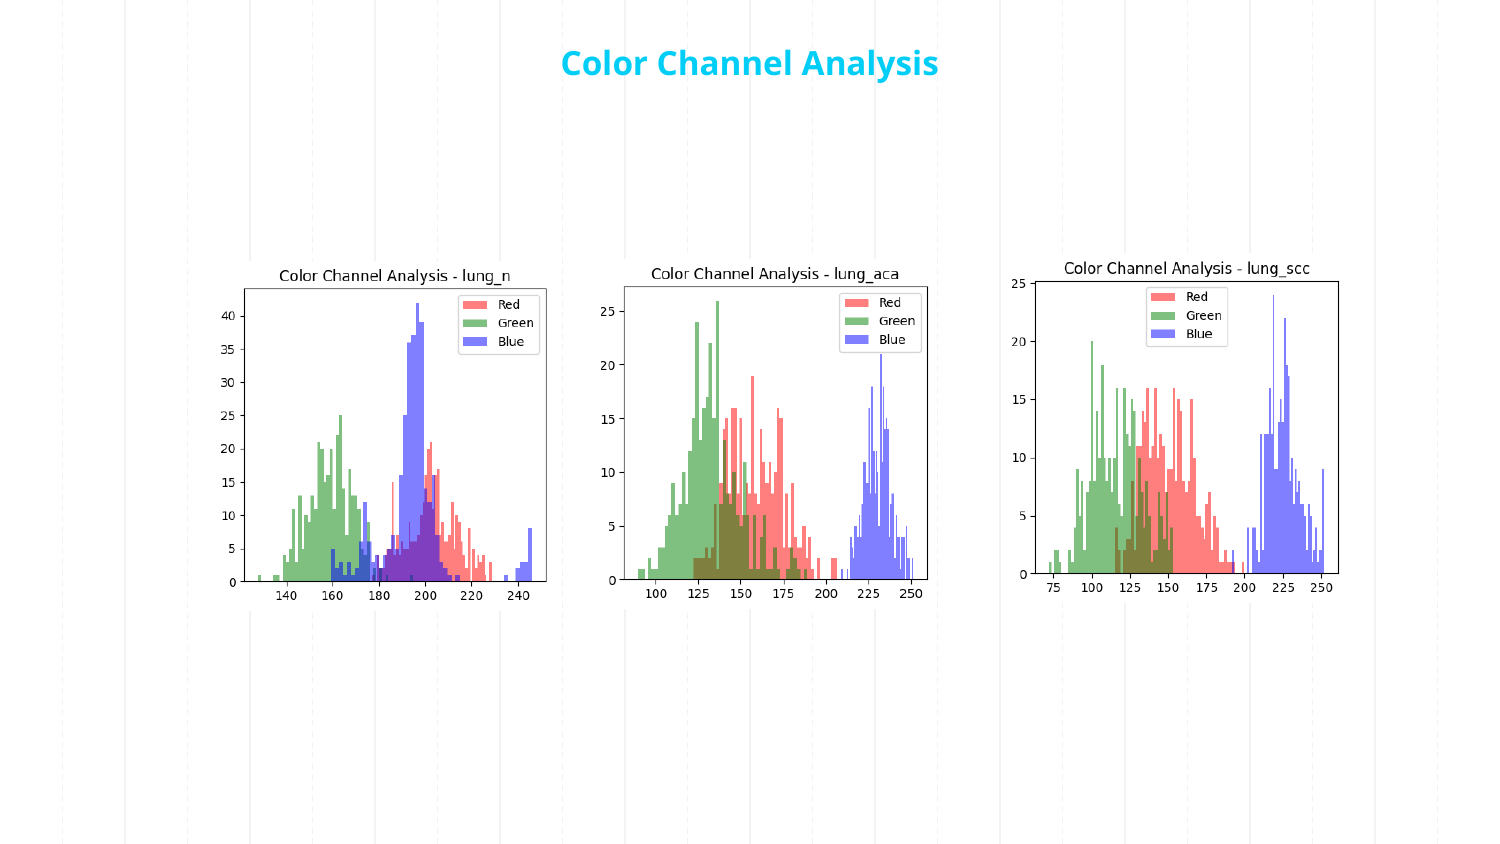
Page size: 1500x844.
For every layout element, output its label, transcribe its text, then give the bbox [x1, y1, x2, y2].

picture [578, 259, 935, 609]
picture [1003, 253, 1349, 604]
picture [204, 261, 561, 611]
text_box Color Channel Analysis [452, 27, 1048, 97]
